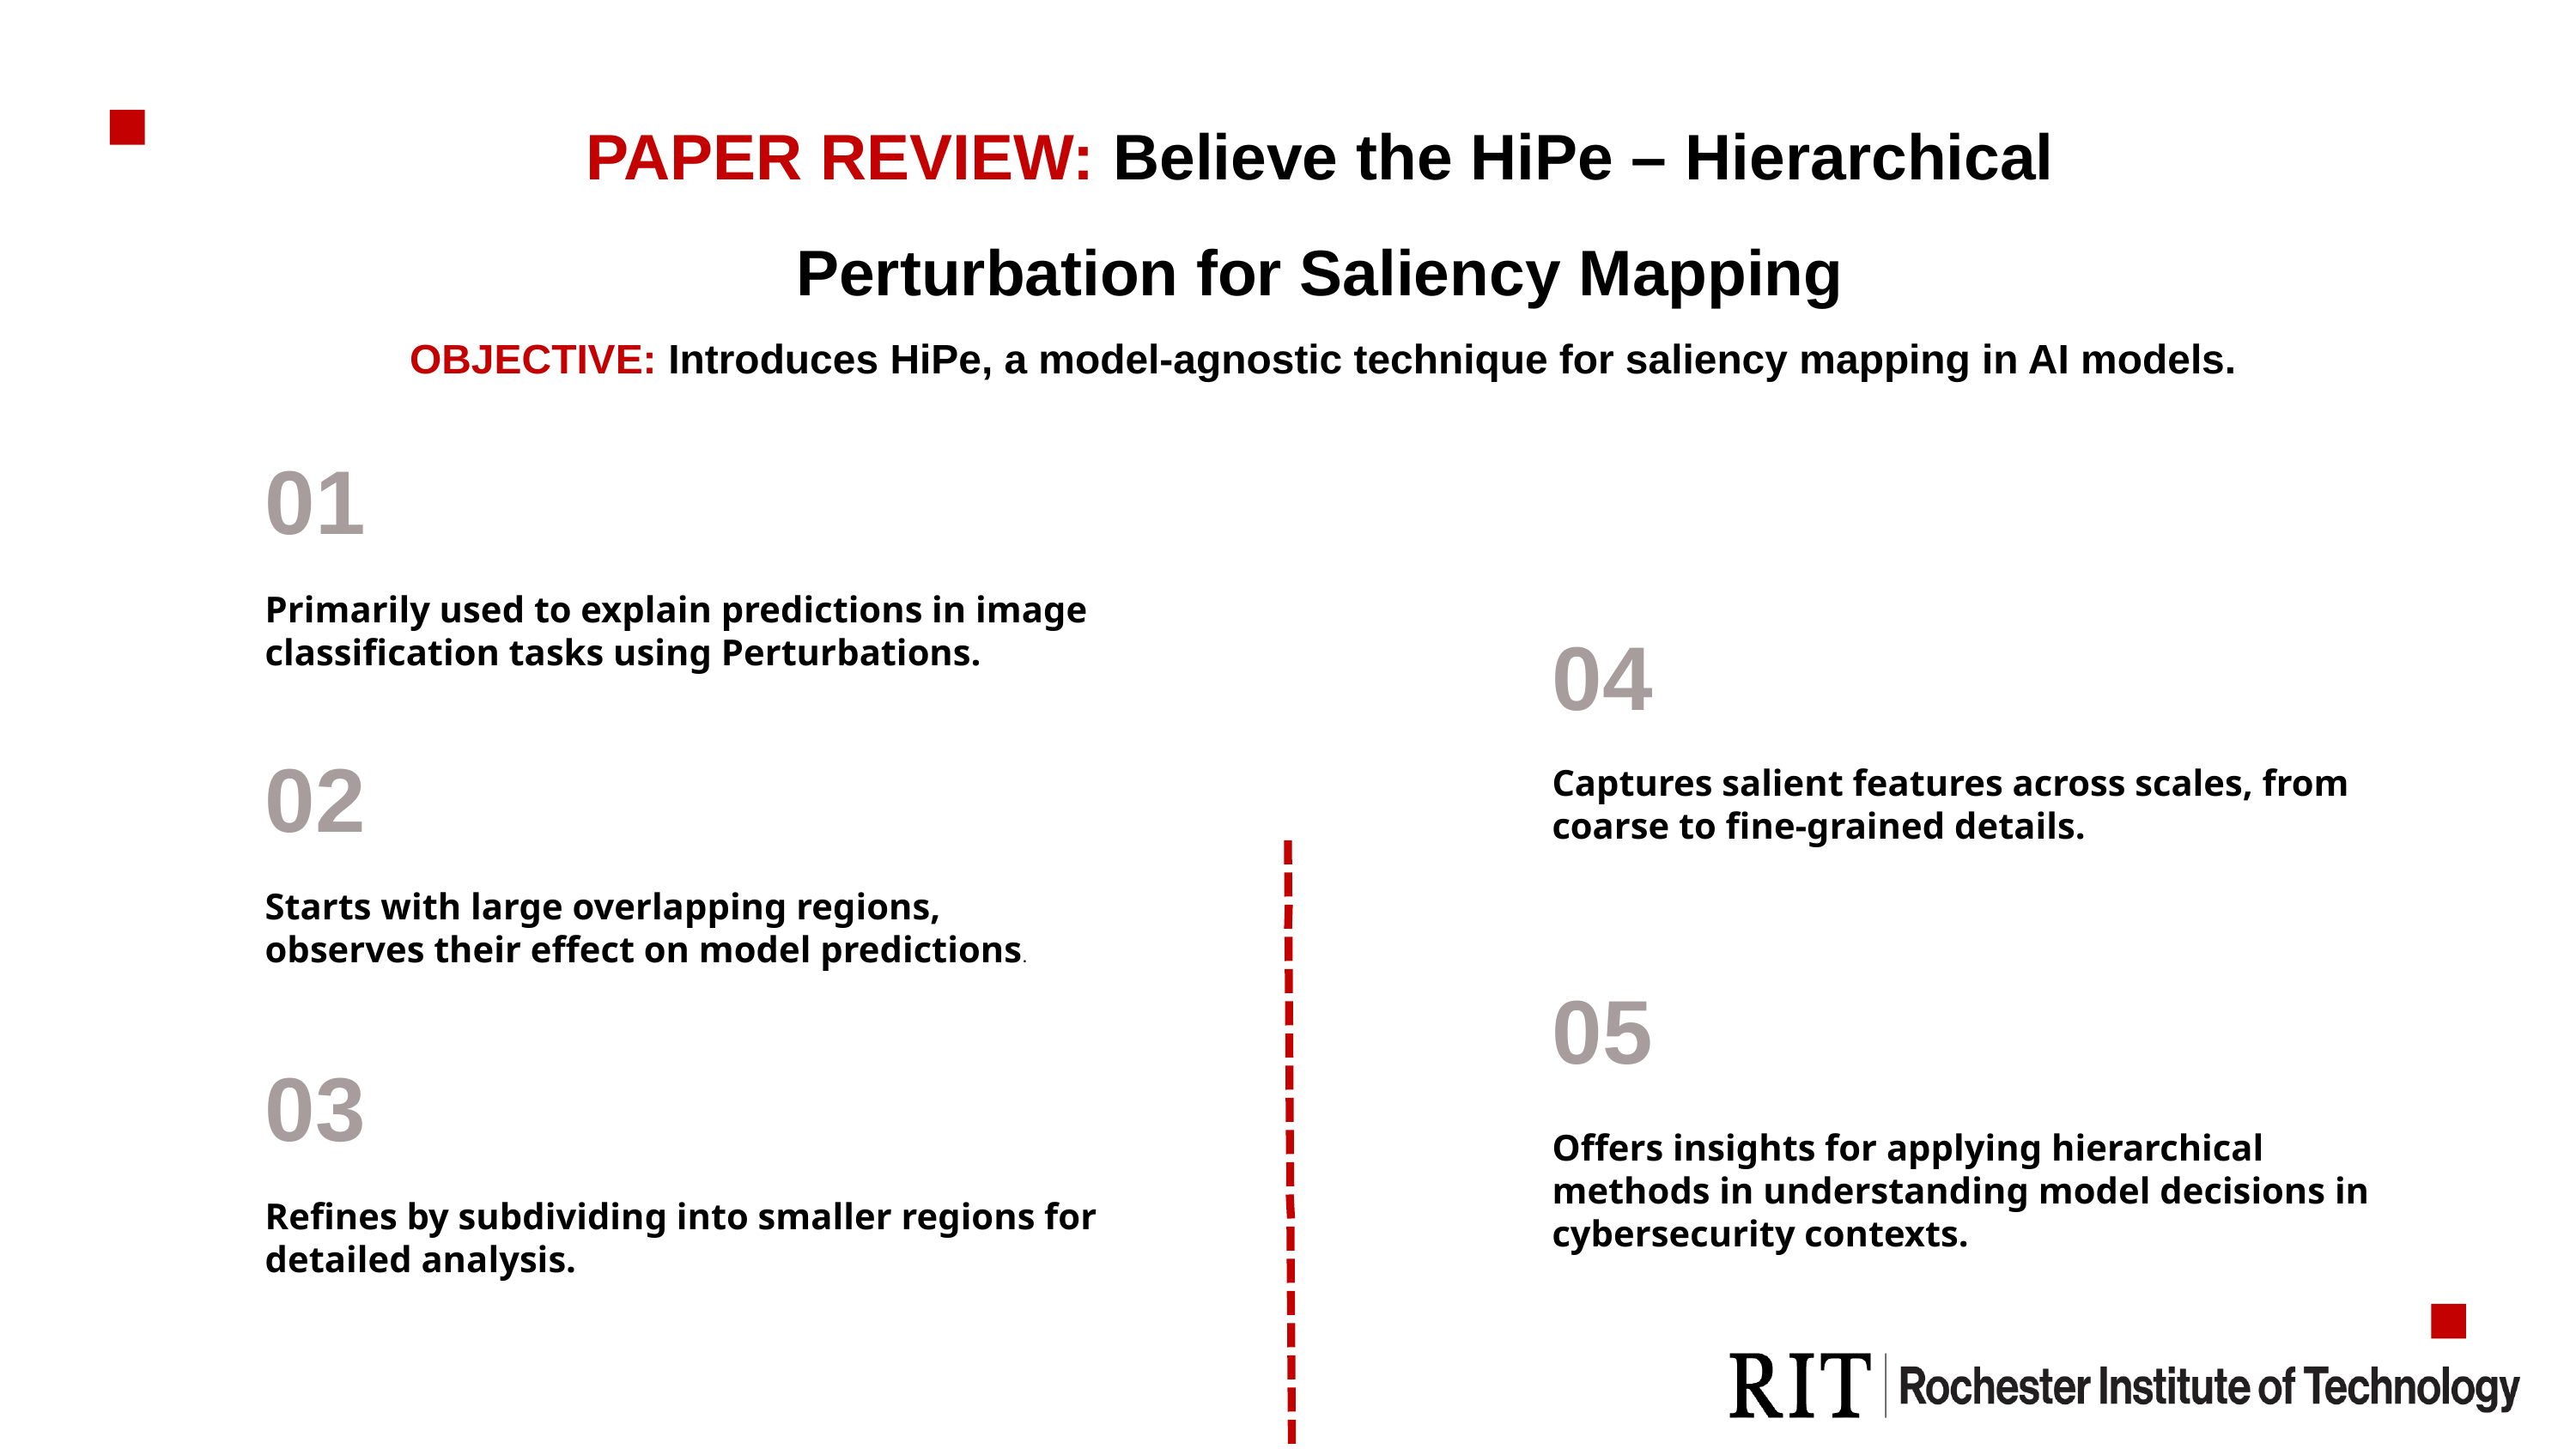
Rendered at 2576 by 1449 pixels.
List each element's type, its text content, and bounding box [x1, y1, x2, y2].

picture [1722, 1337, 2537, 1434]
text_box [1285, 1194, 1296, 1219]
text_box 04 Captures salient features across scales, from coarse to fine-grained details. [1550, 534, 2400, 997]
text_box PAPER REVIEW: Believe the HiPe – Hierarchical Perturbation for Saliency Mapping [491, 75, 2084, 306]
text_box [1285, 1130, 1294, 1155]
text_box OBJECTIVE: Introduces HiPe, a model-agnostic technique for saliency mapping in AI models. [278, 306, 2306, 383]
text_box [1286, 1258, 1295, 1283]
text_box [2431, 1303, 2466, 1336]
text_box [1286, 1323, 1296, 1348]
text_box [1285, 1001, 1294, 1026]
text_box [1285, 968, 1293, 994]
text_box [109, 109, 145, 145]
text_box [1284, 904, 1293, 930]
text_box [1284, 937, 1293, 961]
text_box [1287, 1387, 1296, 1412]
text_box [1285, 1065, 1294, 1090]
text_box [1287, 1419, 1297, 1445]
text_box [1284, 872, 1293, 897]
text_box 03 Refines by subdividing into smaller regions for detailed analysis. [263, 961, 1100, 1280]
text_box [1285, 1097, 1294, 1123]
text_box [1286, 1226, 1295, 1252]
text_box [1284, 840, 1292, 865]
text_box 05 Offers insights for applying hierarchical methods in understanding model decisions in cybersecurity contexts. [1550, 888, 2372, 1254]
text_box [1286, 1290, 1296, 1316]
text_box [1285, 1161, 1295, 1187]
text_box [1285, 1033, 1294, 1058]
text_box 01 Primarily used to explain predictions in image classification tasks using Perturbations. [263, 354, 1100, 652]
text_box [1287, 1355, 1296, 1380]
text_box 02 Starts with large overlapping regions, observes their effect on model predictions. [263, 652, 1100, 961]
